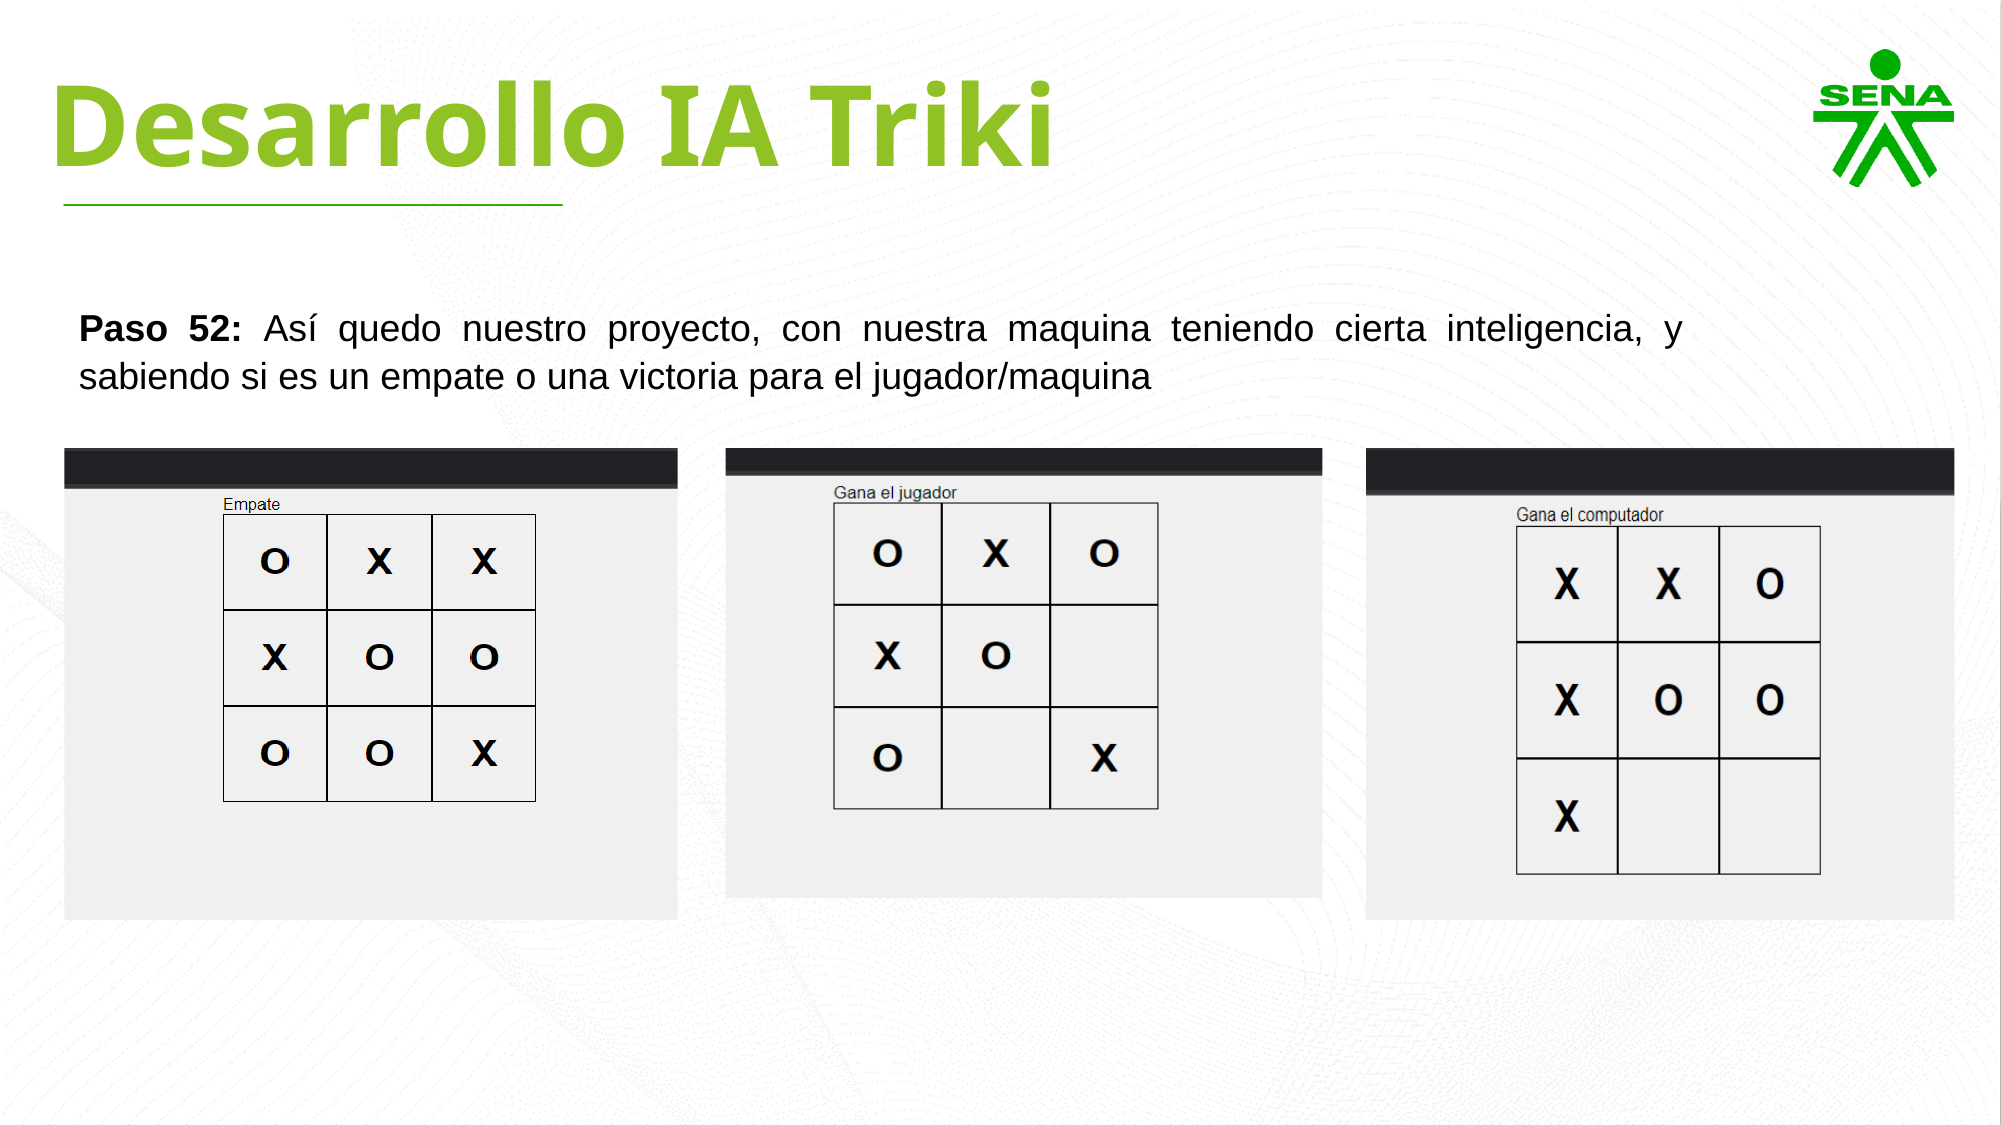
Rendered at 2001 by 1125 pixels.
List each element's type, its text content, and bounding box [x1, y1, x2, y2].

text_box Desarrollo IA Triki [33, 46, 1468, 197]
text_box Paso 52: Así quedo nuestro proyecto, con nuestra maquina teniendo cierta inteligencia, y sabiendo si es un empate o una victoria para el jugador/maquina [64, 293, 1699, 405]
picture [0, 0, 2000, 1125]
